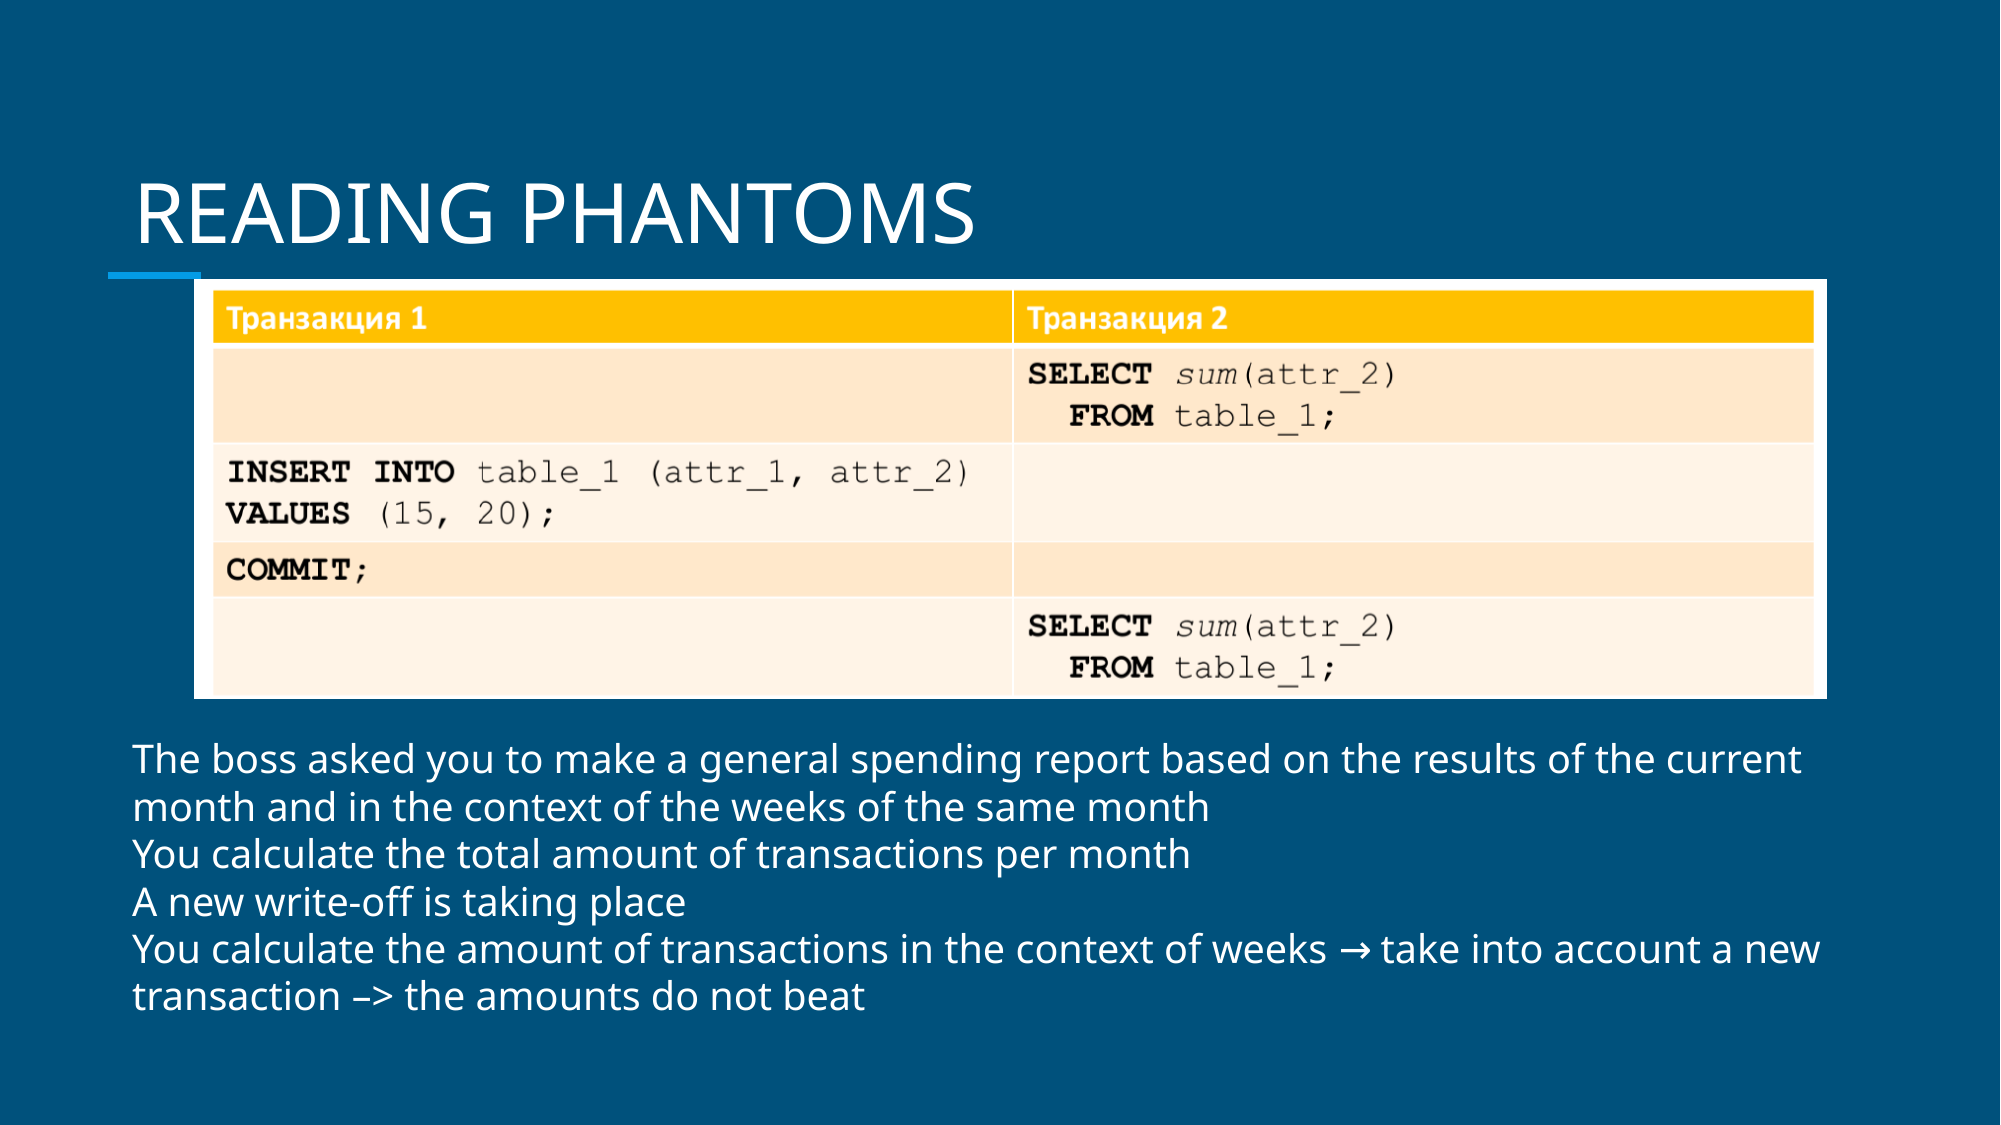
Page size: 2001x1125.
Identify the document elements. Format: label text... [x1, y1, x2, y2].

title READING PHANTOMS [113, 80, 1959, 281]
picture [195, 280, 1826, 698]
text_box The boss asked you to make a general spending report based on the results of the current month and in the context of the weeks of the same month You calculate the total amount of transactions per month A new write-off is taking place You calculate the amount of transactions in the context of weeks → take into account a new transaction –> the amounts do not beat [111, 713, 1909, 1087]
